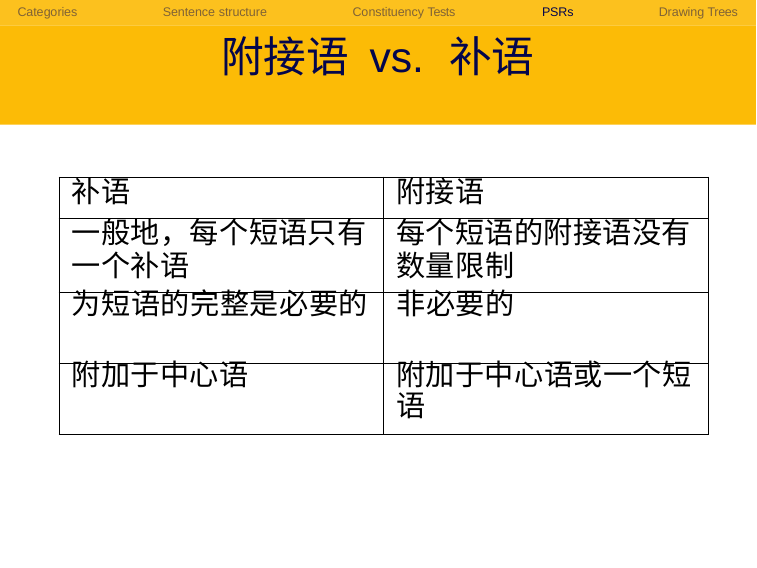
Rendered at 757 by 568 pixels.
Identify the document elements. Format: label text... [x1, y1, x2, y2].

text_box Categories Sentence structure Constituency Tests PSRs Drawing Trees [17, 1, 741, 19]
table_cell 一般地，每个短语只有一个补语 [60, 219, 383, 292]
table_cell 非必要的 [384, 293, 708, 363]
table_header 附接语 [384, 178, 708, 218]
title 附接语 vs. 补语 [0, 25, 756, 125]
table_cell 每个短语的附接语没有数量限制 [384, 219, 708, 292]
table_header 补语 [60, 178, 383, 218]
table_cell 附加于中心语 [60, 364, 383, 434]
table_cell 附加于中心语或一个短语 [384, 364, 708, 434]
table_cell 为短语的完整是必要的 [60, 293, 383, 363]
